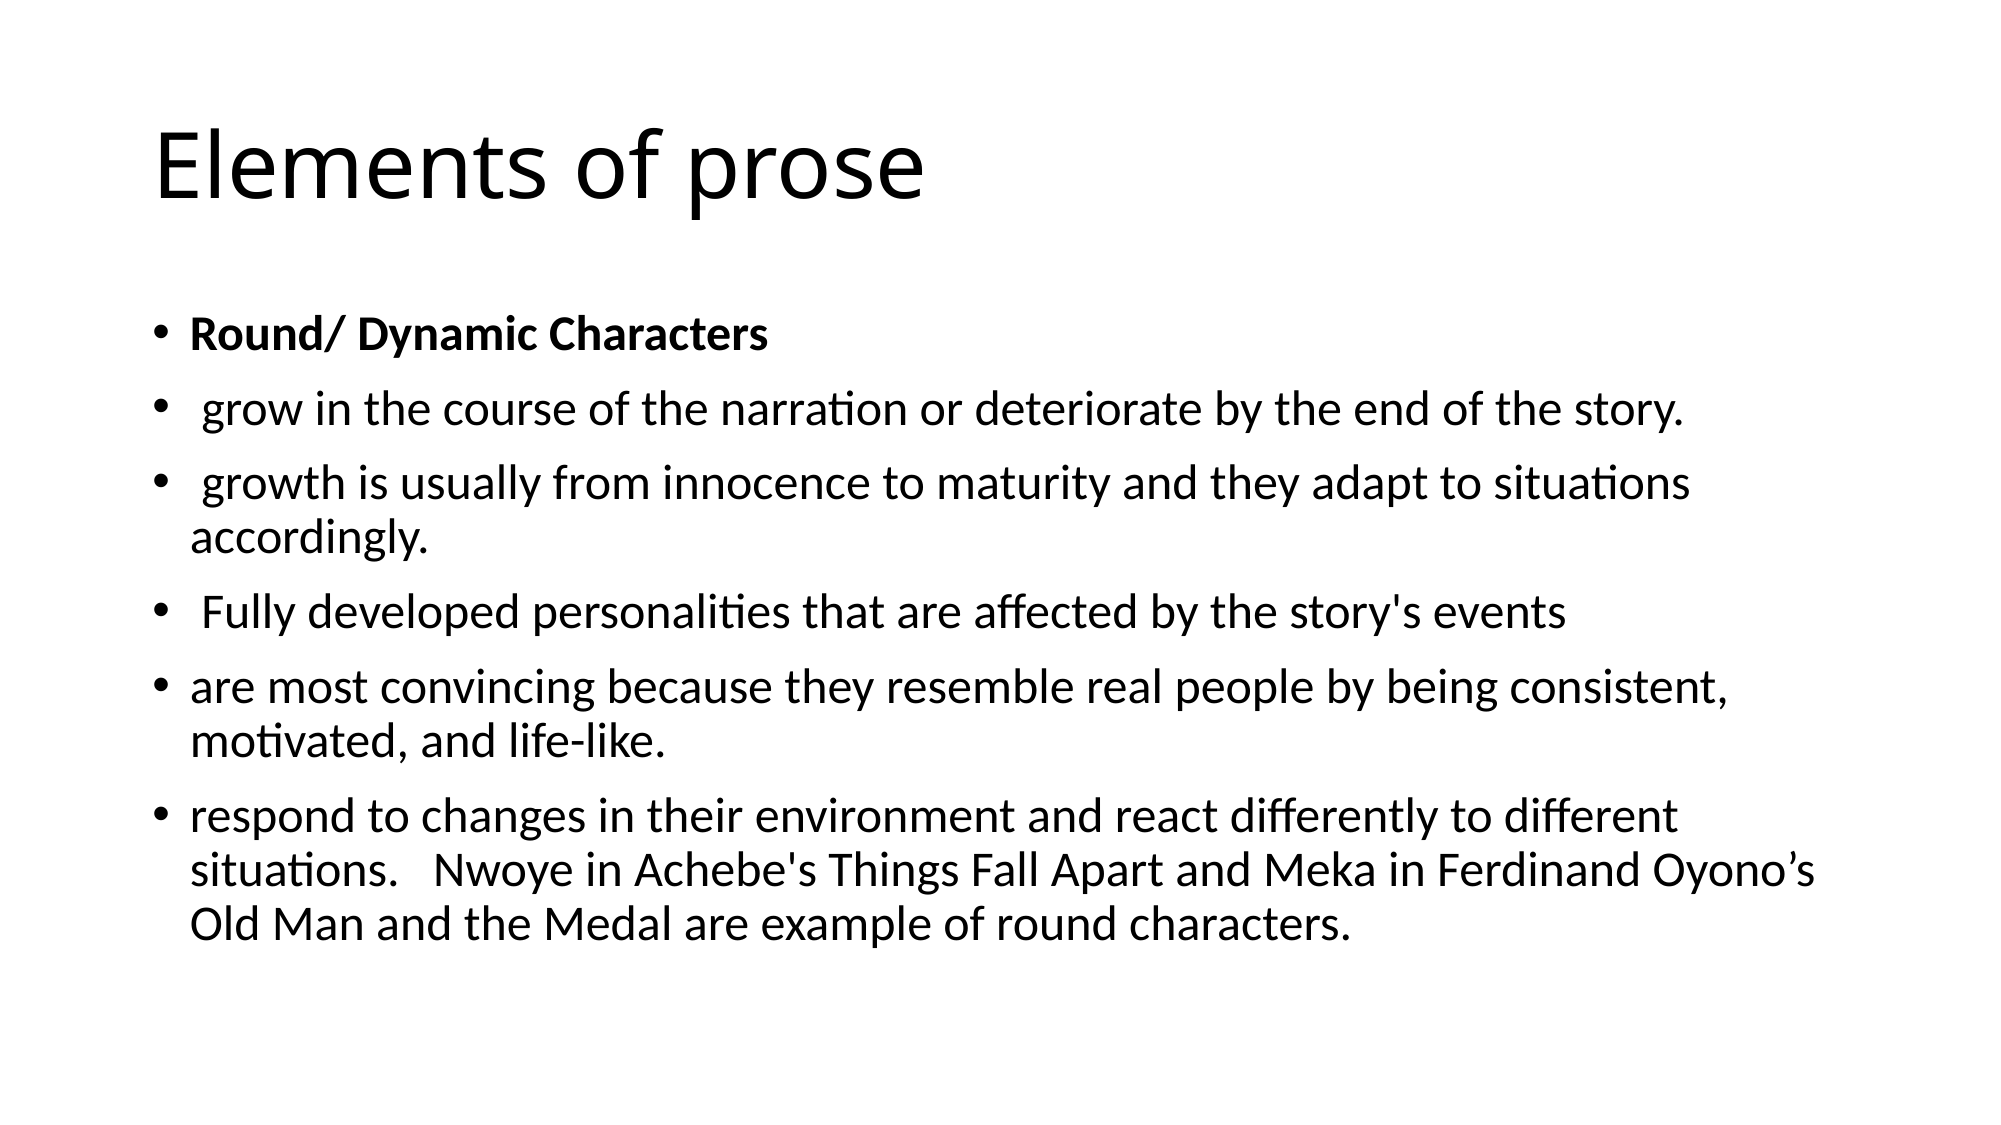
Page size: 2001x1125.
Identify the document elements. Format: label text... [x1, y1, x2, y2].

title Elements of prose [137, 59, 1863, 278]
list Round/ Dynamic Characters grow in the course of the narration or deteriorate by the end of the story. growth is usually from innocence to maturity and they adapt to situations accordingly. Fully developed personalities that are affected by the story's events are most convincing because they resemble real people by being consistent, motivated, and life-like. respond to changes in their environment and react differently to different situations. Nwoye in Achebe's Things Fall Apart and Meka in Ferdinand Oyono’s Old Man and the Medal are example of round characters. [137, 299, 1863, 1014]
